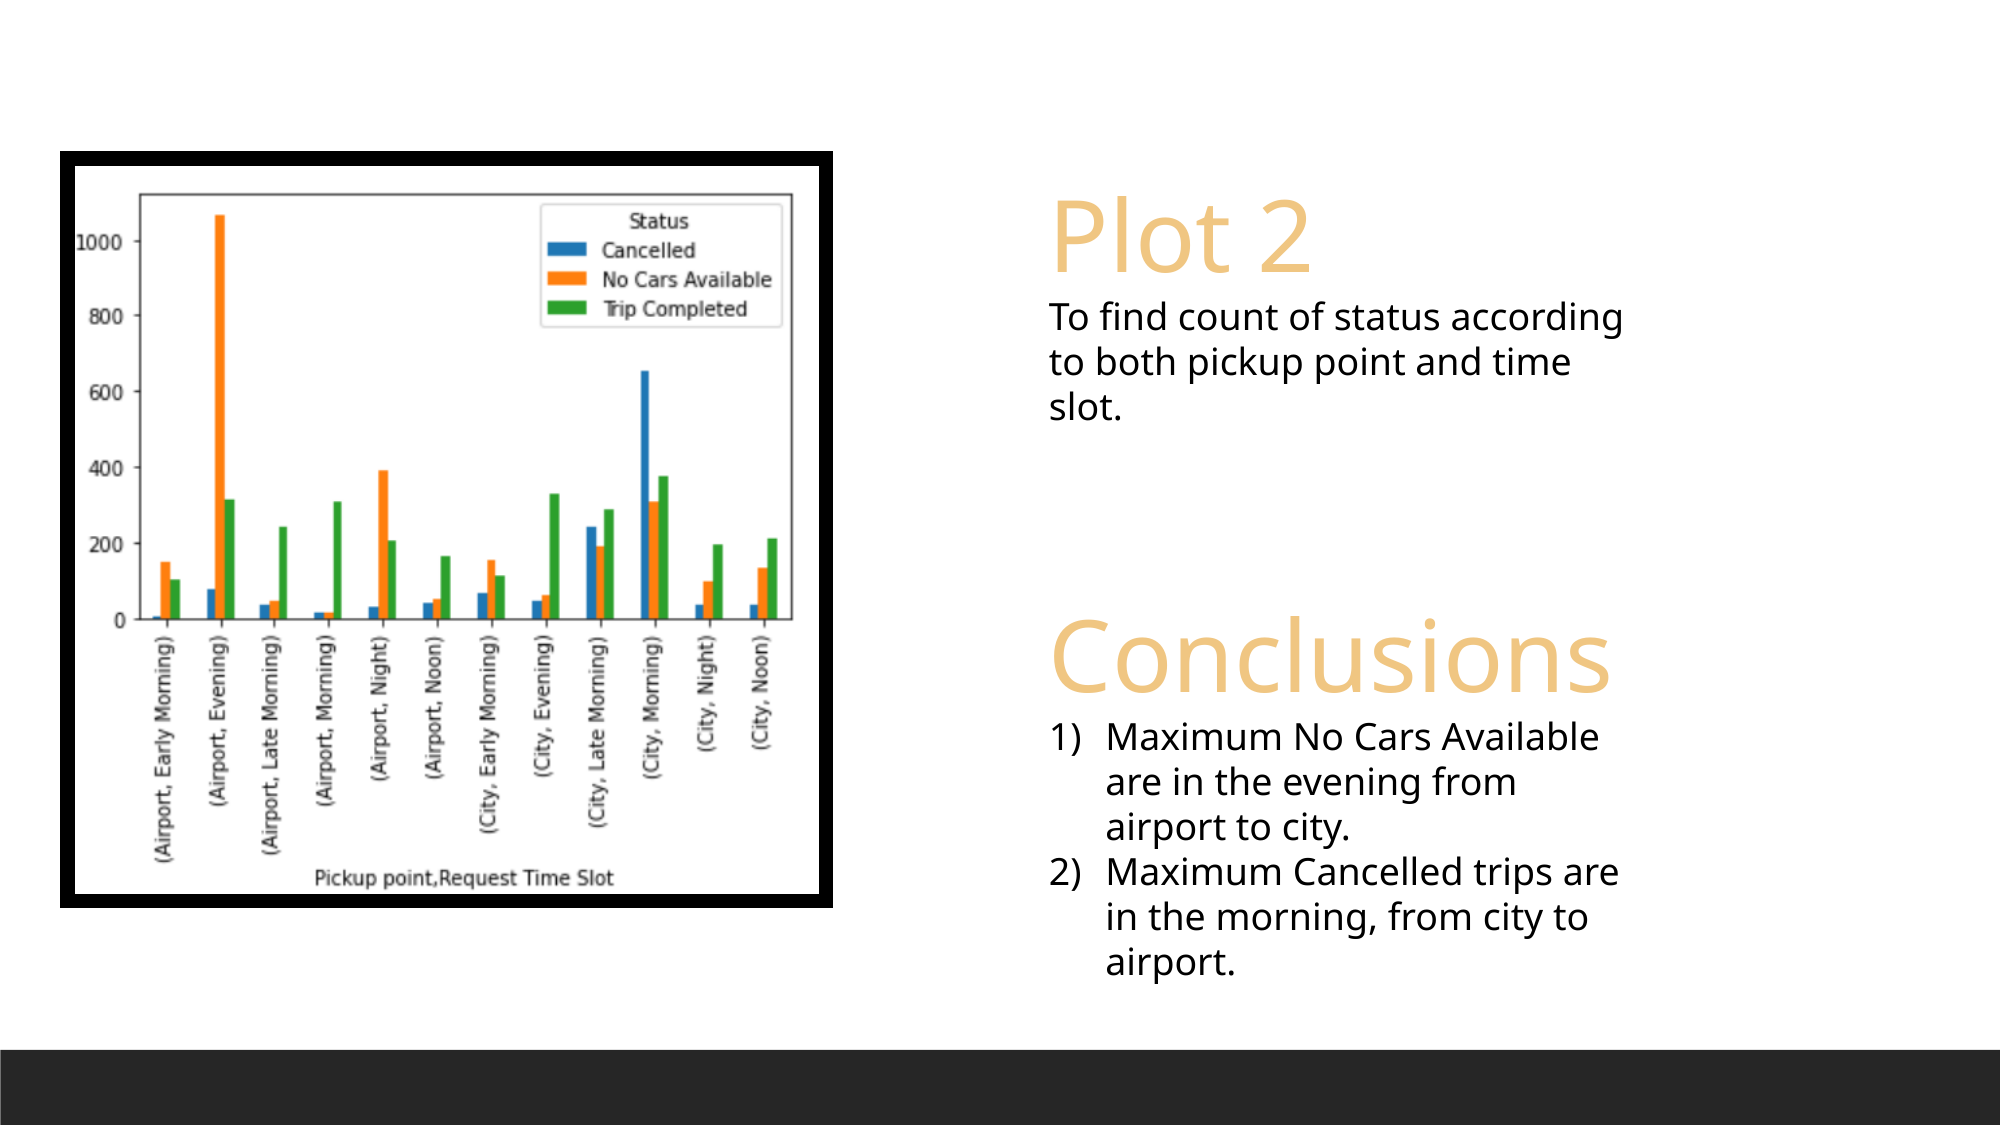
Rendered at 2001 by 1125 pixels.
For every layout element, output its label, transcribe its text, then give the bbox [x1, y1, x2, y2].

text_box Plot 2 To find count of status according to both pickup point and time slot. Conclusions Maximum No Cars Available are in the evening from airport to city. Maximum Cancelled trips are in the morning, from city to airport. [1034, 165, 1661, 991]
picture [74, 165, 820, 895]
